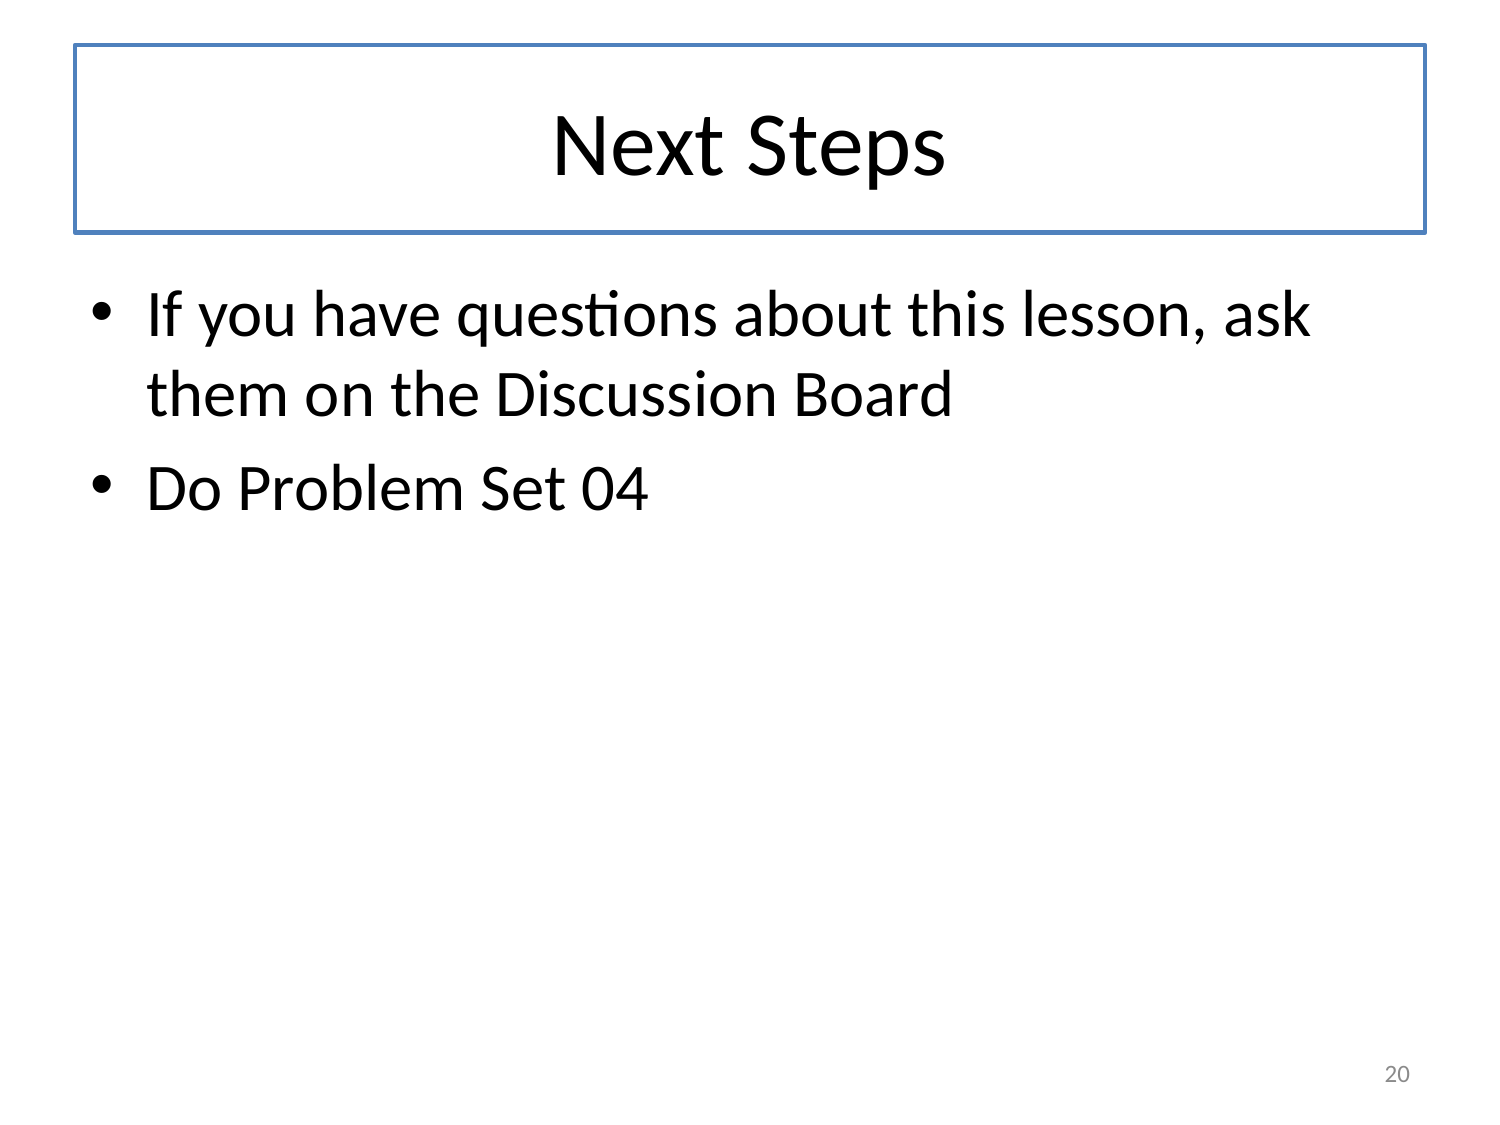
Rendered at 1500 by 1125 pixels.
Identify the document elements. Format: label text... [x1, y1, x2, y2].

slide_number 20 [1074, 1042, 1425, 1103]
list If you have questions about this lesson, ask them on the Discussion Board Do Problem Set 04 [75, 262, 1425, 1005]
title Next Steps [73, 43, 1427, 235]
